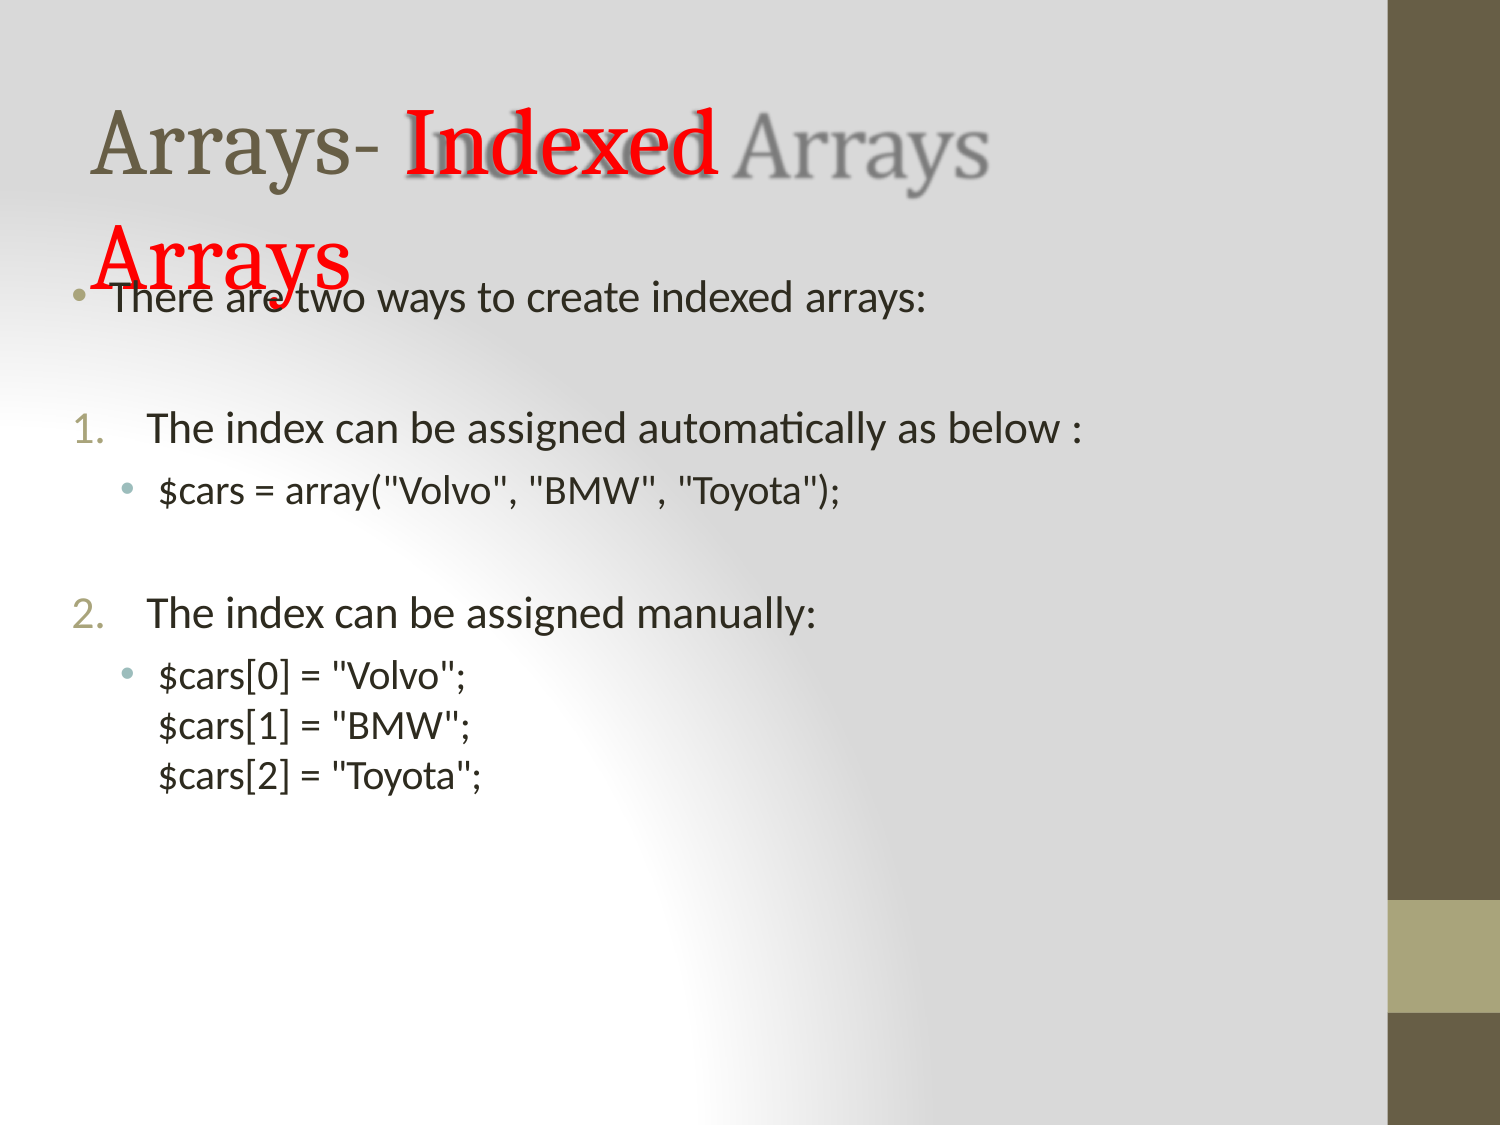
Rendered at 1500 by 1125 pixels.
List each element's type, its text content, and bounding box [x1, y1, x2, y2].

text_box There are two ways to create indexed arrays: The index can be assigned automatically as below : $cars = array("Volvo", "BMW", "Toyota"); The index can be assigned manually: $cars[0] = "Volvo"; $cars[1] = "BMW"; $cars[2] = "Toyota"; [69, 265, 1092, 798]
picture [0, 0, 1387, 1125]
title Arrays- Indexed Arrays [87, 76, 333, 265]
